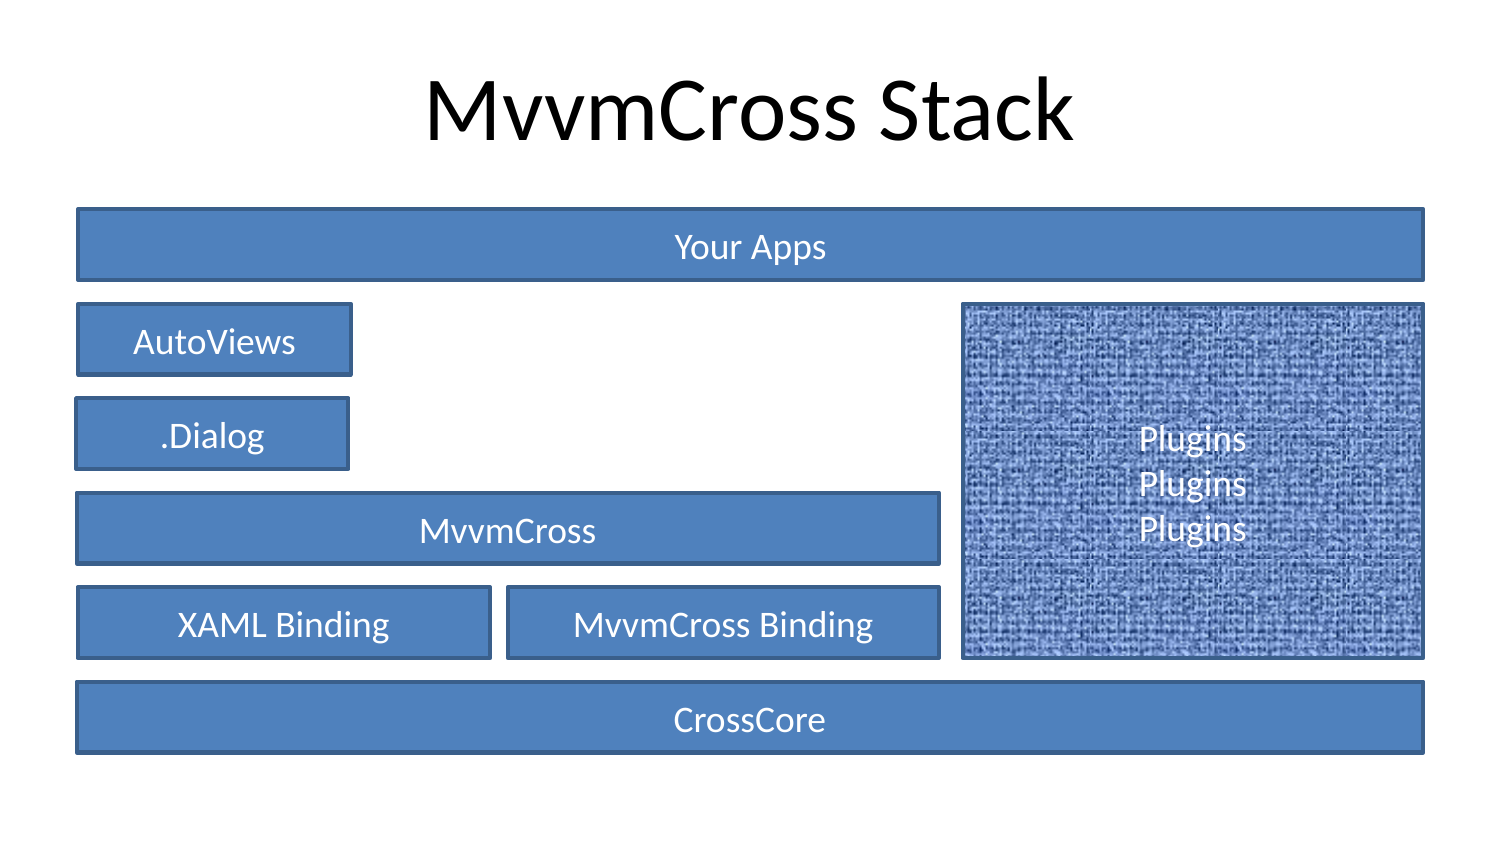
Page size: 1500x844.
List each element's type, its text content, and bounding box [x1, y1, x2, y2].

text_box Plugins Plugins Plugins [961, 302, 1425, 660]
text_box CrossCore [75, 680, 1425, 755]
text_box .Dialog [74, 396, 350, 471]
title MvvmCross Stack [75, 33, 1425, 175]
text_box Your Apps [76, 207, 1425, 282]
text_box XAML Binding [76, 585, 492, 660]
text_box AutoViews [76, 302, 353, 377]
text_box MvvmCross Binding [506, 585, 941, 660]
text_box MvvmCross [75, 491, 941, 566]
